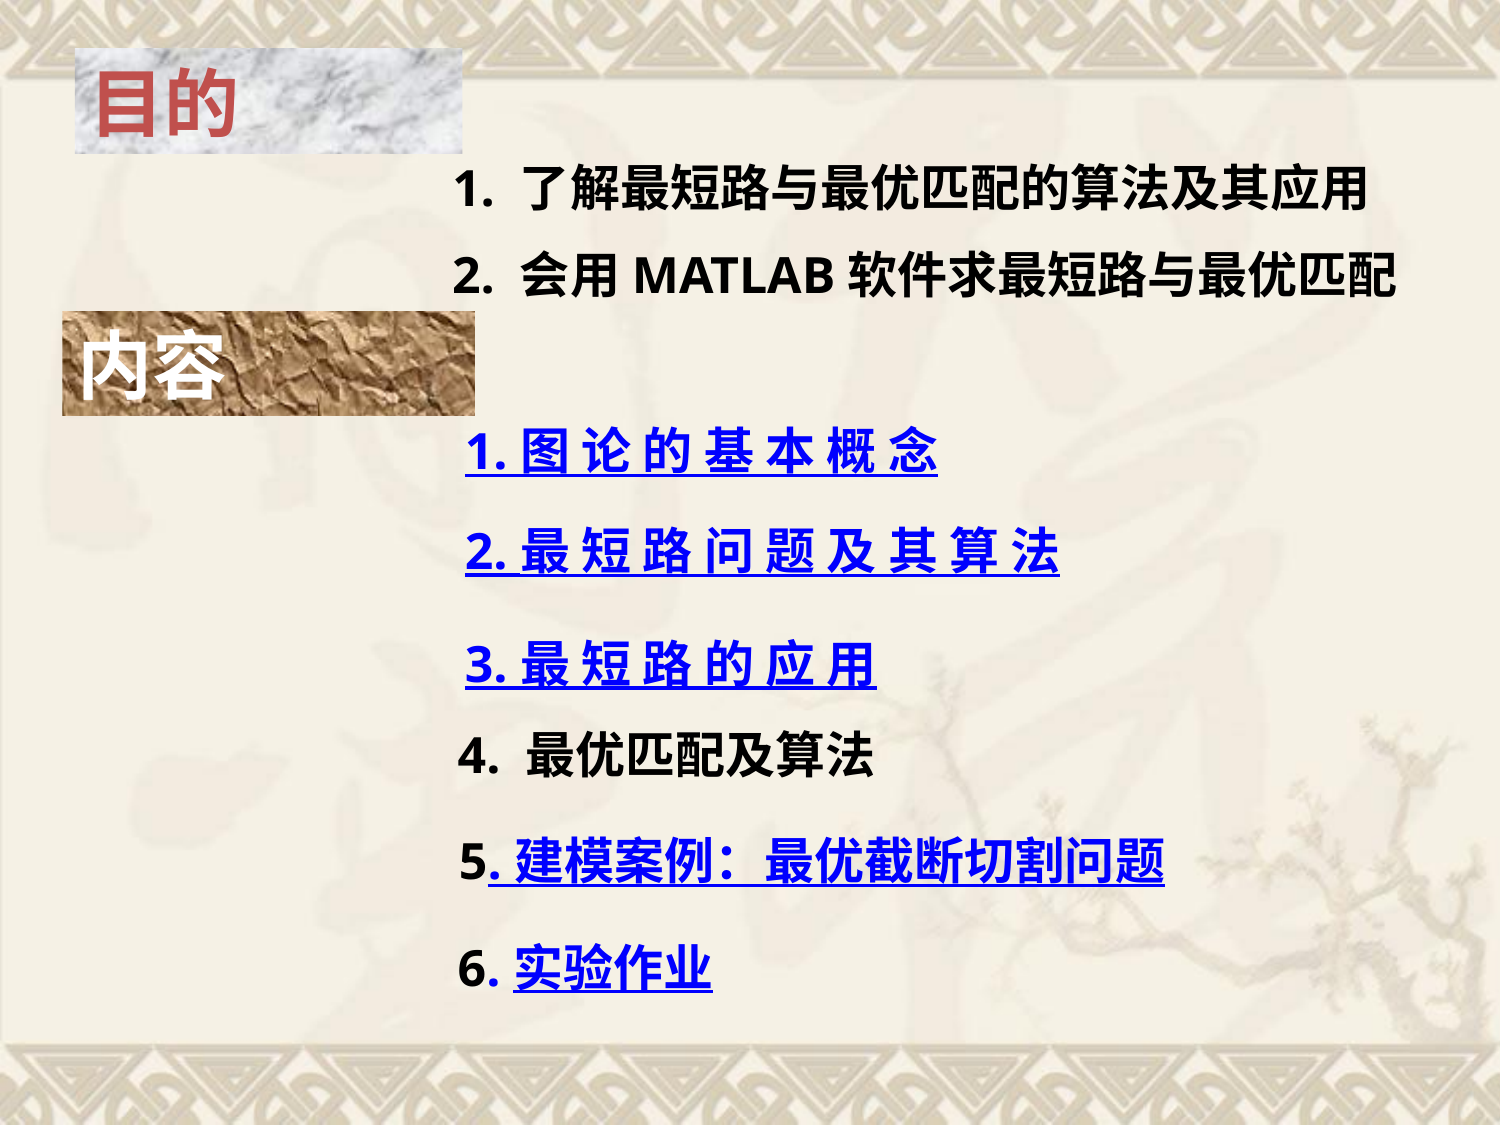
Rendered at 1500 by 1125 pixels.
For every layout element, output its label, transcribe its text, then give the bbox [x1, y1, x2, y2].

text_box 内容 [62, 311, 475, 416]
picture [0, 0, 1500, 1125]
text_box 1. 图 论 的 基 本 概 念 [450, 412, 1075, 500]
text_box 6. 实验作业 [442, 928, 956, 1016]
text_box 目的 [74, 48, 463, 154]
text_box 3. 最 短 路 的 应 用 [449, 624, 1138, 713]
text_box 4. 最优匹配及算法 [442, 716, 1131, 791]
text_box 1. 了解最短路与最优匹配的算法及其应用 [437, 148, 1463, 224]
text_box 2. 最 短 路 问 题 及 其 算 法 [449, 512, 1263, 600]
text_box 2. 会用MATLAB软件求最短路与最优匹配 [437, 236, 1436, 311]
text_box 5. 建模案例：最优截断切割问题 [444, 822, 1320, 910]
